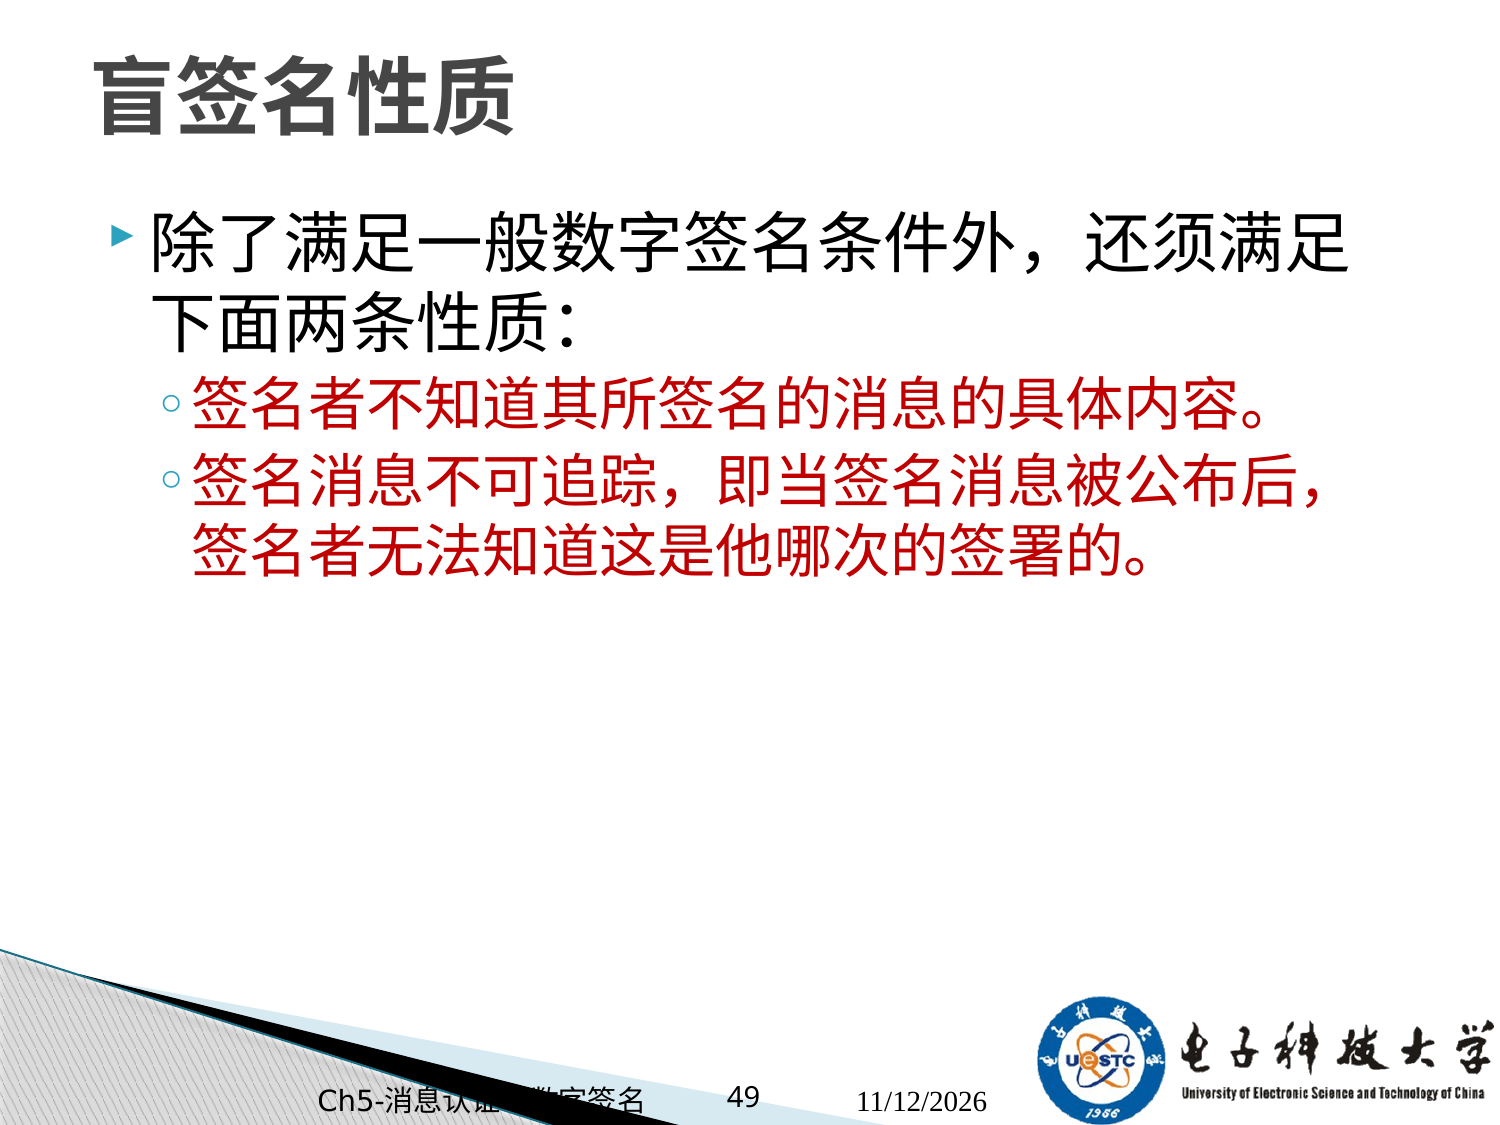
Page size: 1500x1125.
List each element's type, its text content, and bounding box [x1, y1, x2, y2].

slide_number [841, 1051, 1010, 1125]
picture [1037, 995, 1495, 1125]
list 除了满足一般数字签名条件外，还须满足下面两条性质： 签名者不知道其所签名的消息的具体内容。 签名消息不可追踪，即当签名消息被公布后，签名者无法知道这是他哪次的签署的。 [75, 193, 1425, 1049]
slide_number 49 [701, 1051, 786, 1125]
footer Ch5-消息认证与数字签名 [293, 1051, 680, 1125]
title 盲签名性质 [75, 0, 1425, 188]
